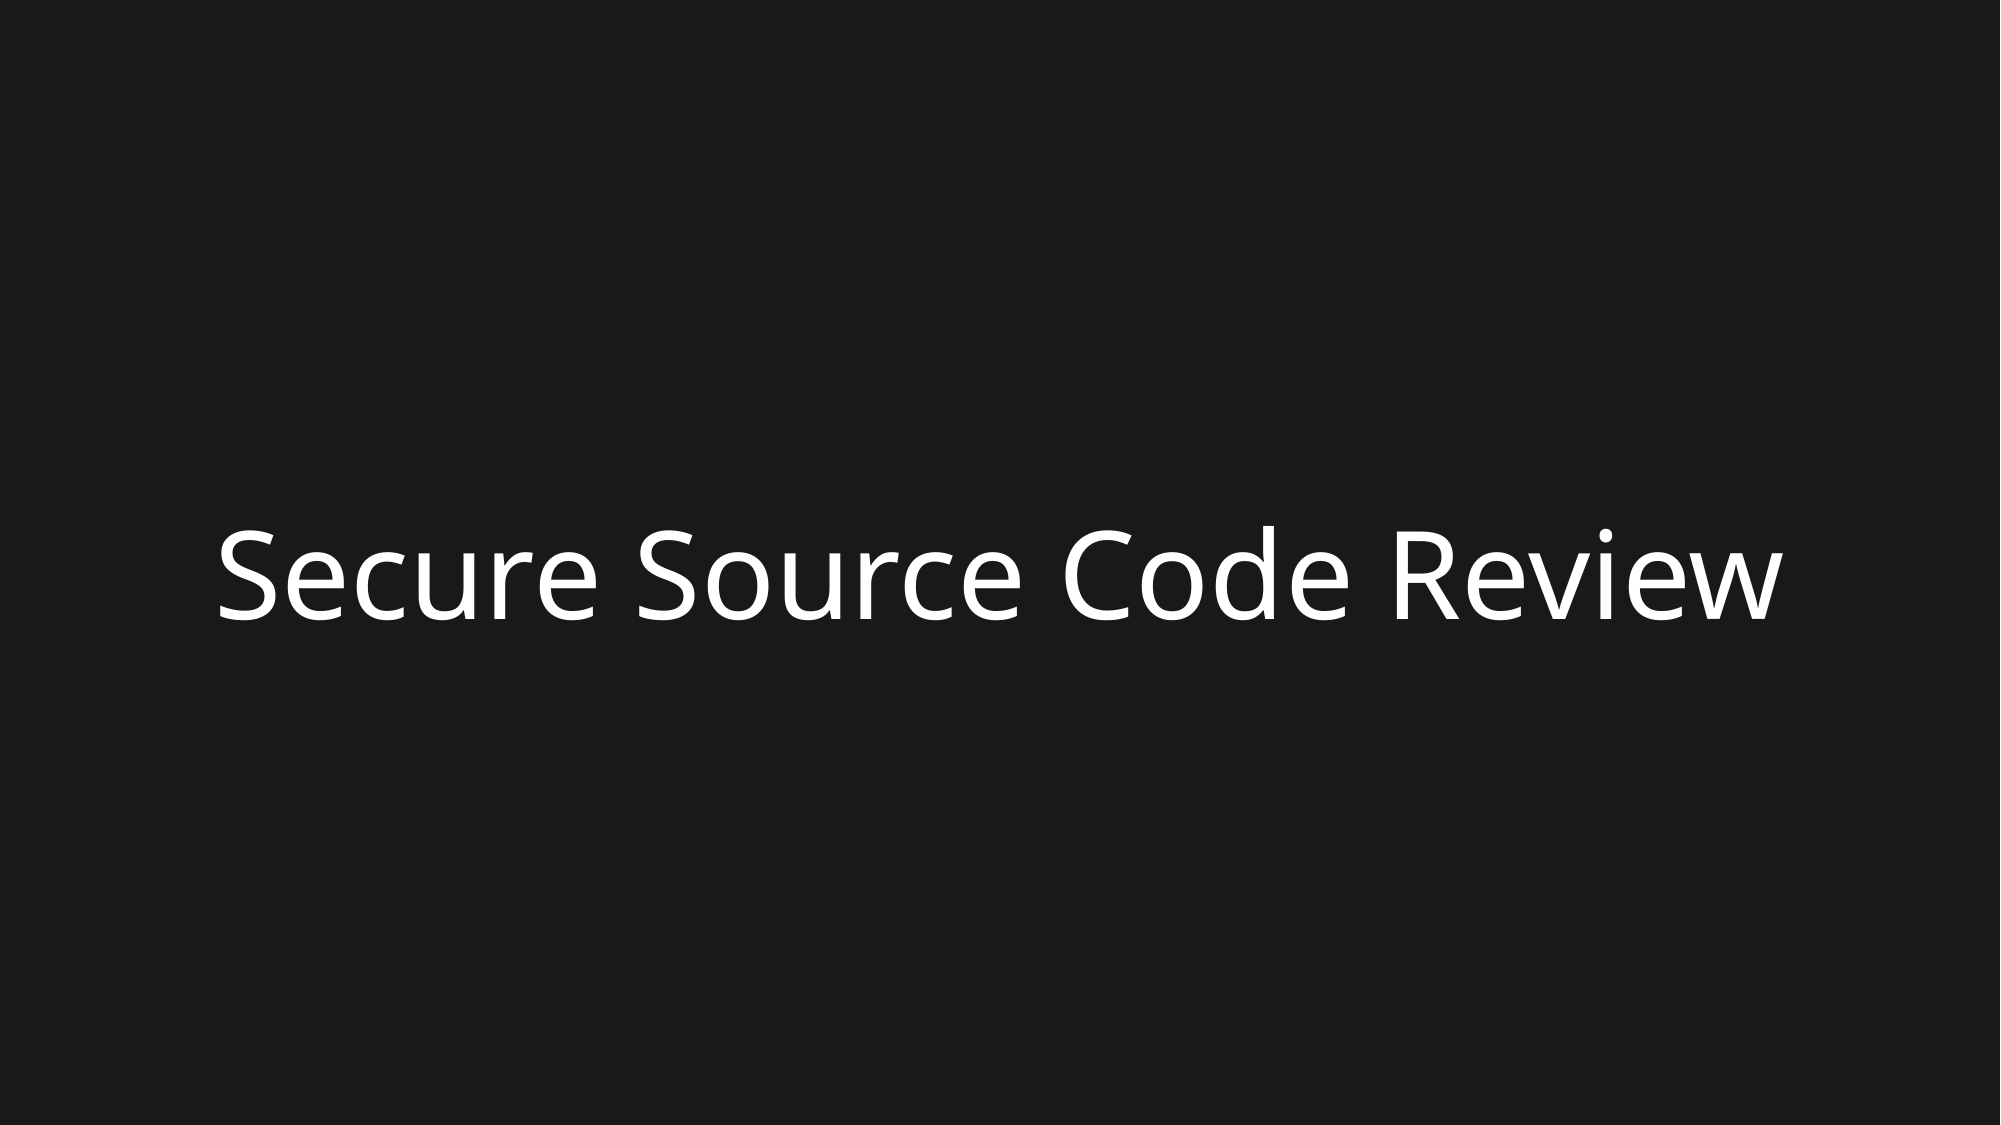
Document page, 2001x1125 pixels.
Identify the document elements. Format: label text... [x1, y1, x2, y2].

title Secure Source Code Review [196, 471, 1804, 654]
